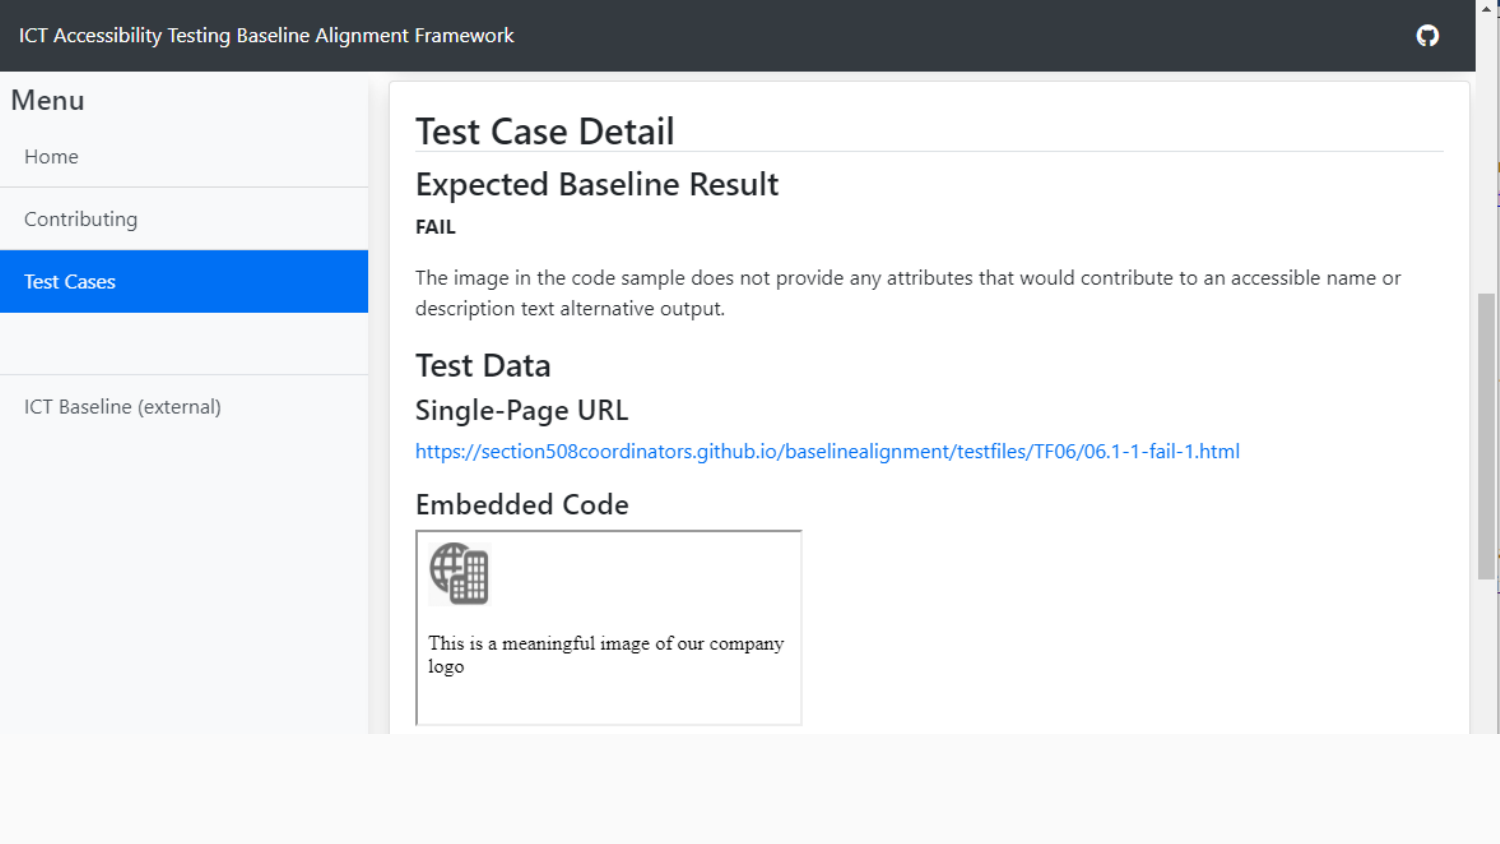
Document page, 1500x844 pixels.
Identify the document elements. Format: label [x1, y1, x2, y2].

picture [0, 0, 1500, 735]
